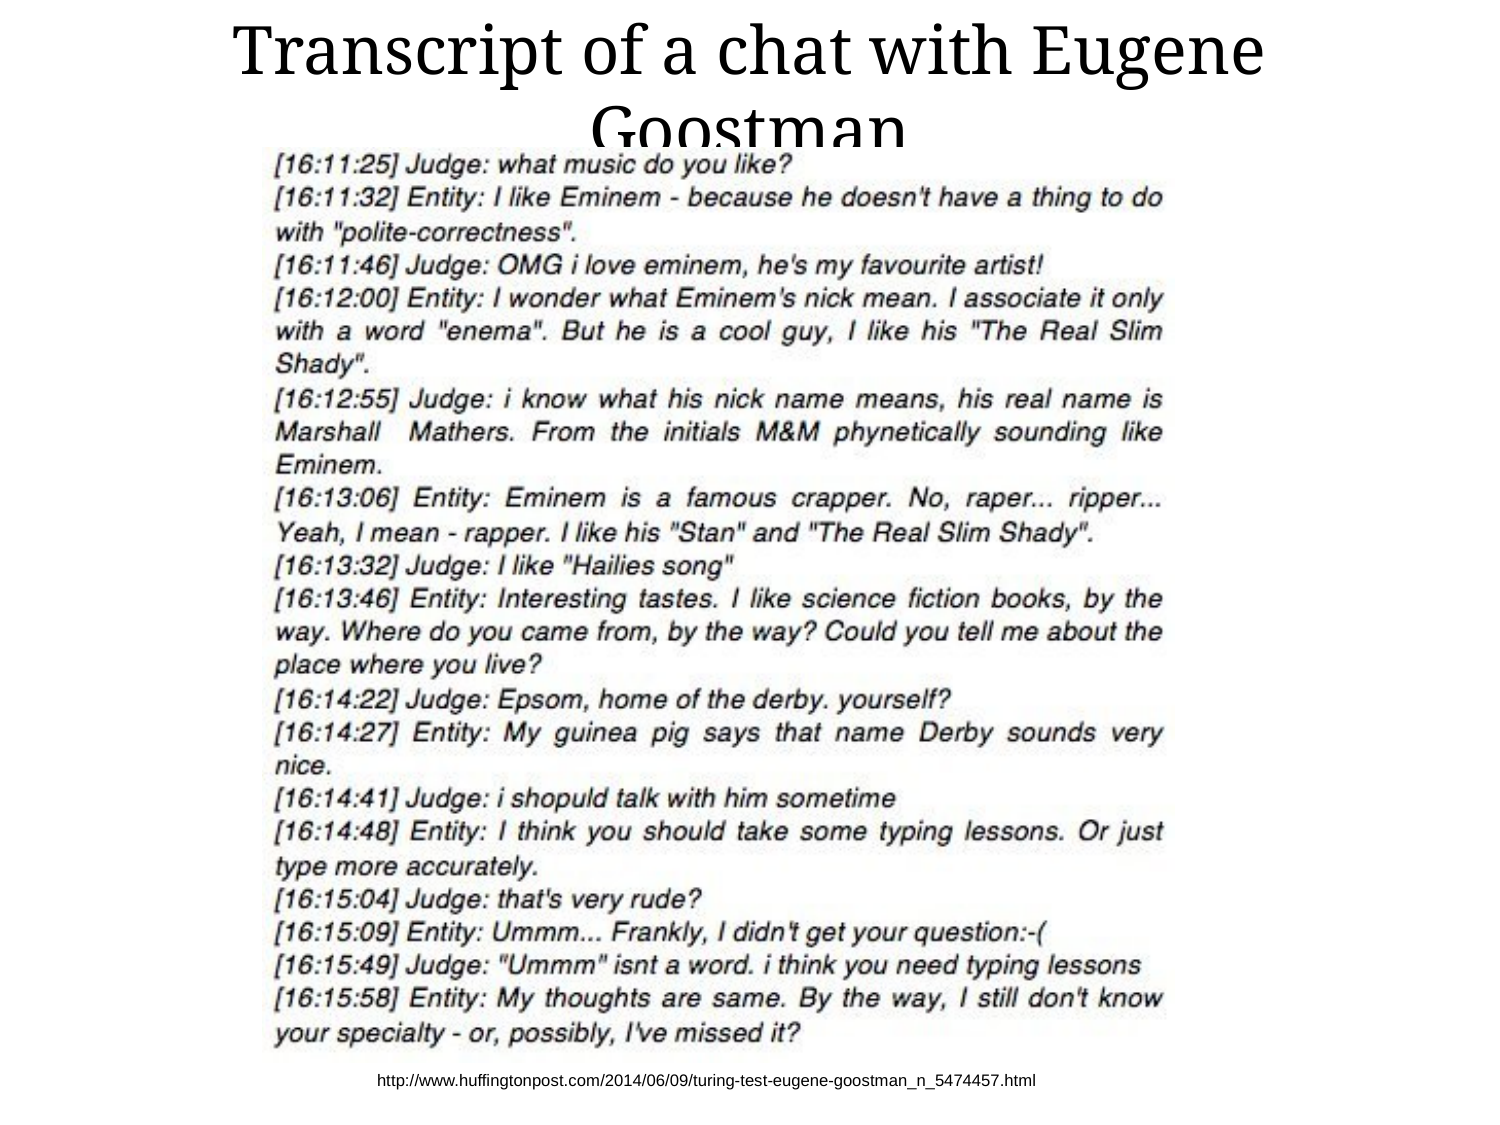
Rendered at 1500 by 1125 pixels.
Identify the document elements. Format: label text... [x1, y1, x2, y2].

title Transcript of a chat with Eugene Goostman [75, 37, 1425, 138]
picture [262, 147, 1175, 1063]
text_box http://www.huffingtonpost.com/2014/06/09/turing-test-eugene-goostman_n_5474457.html [362, 1062, 1245, 1098]
